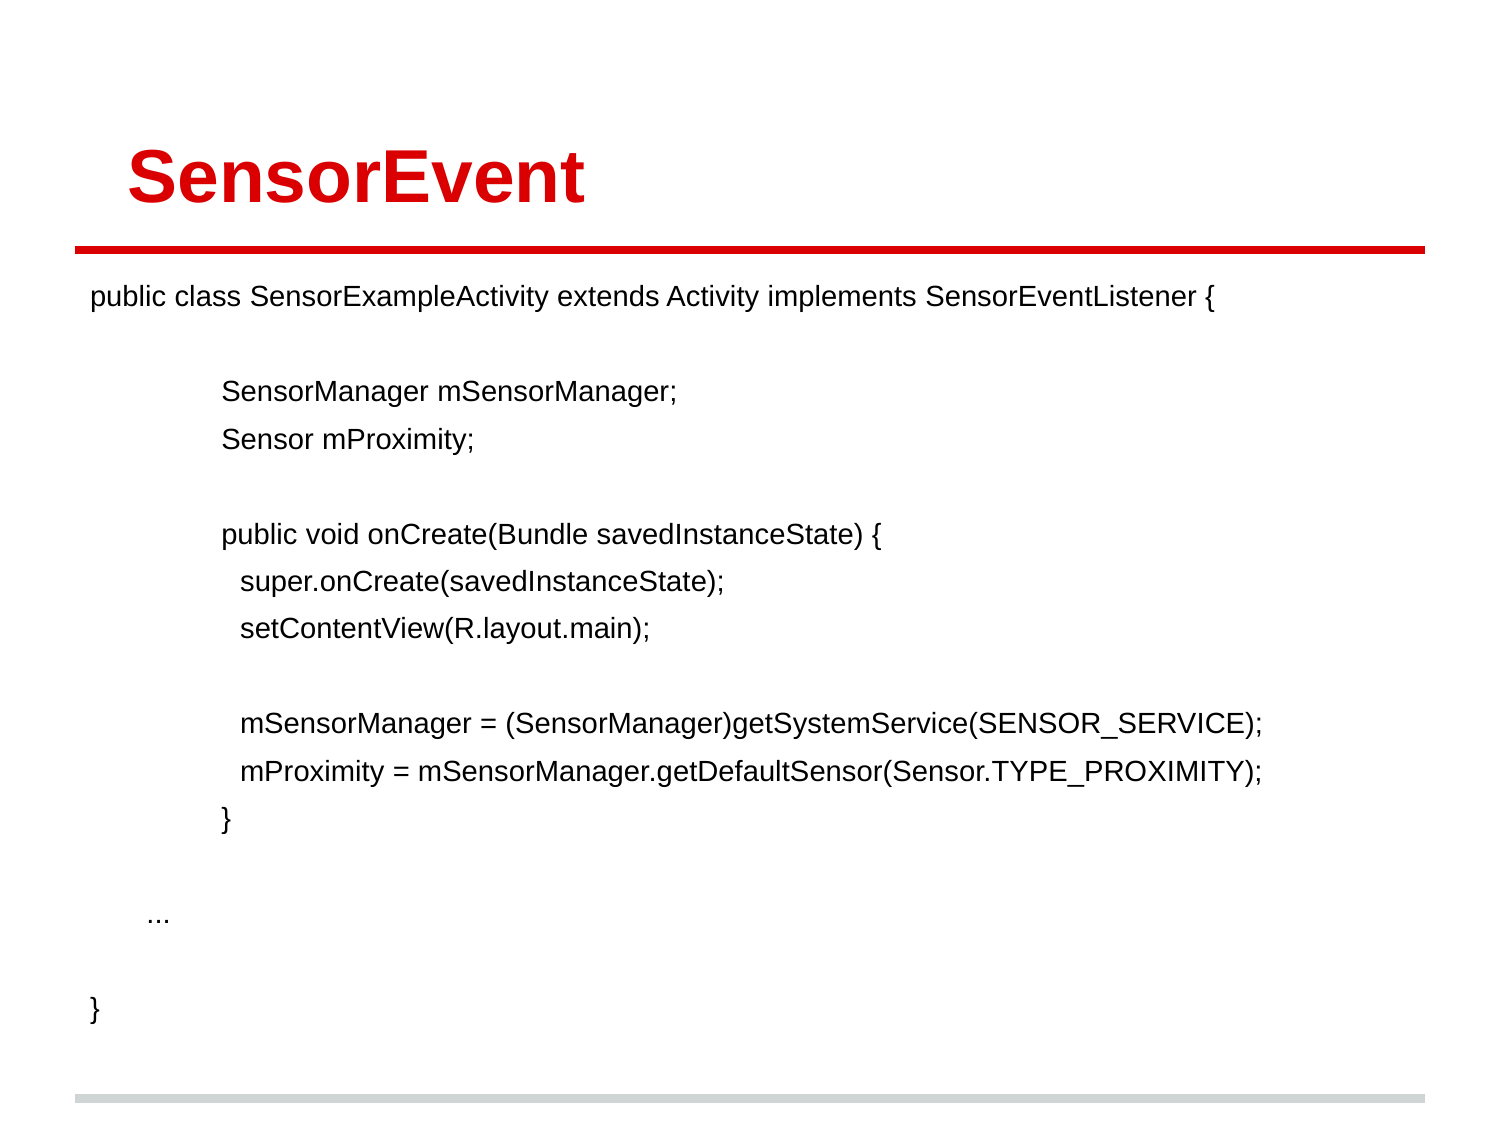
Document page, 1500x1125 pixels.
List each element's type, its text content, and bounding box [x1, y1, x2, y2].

title SensorEvent [75, 45, 1425, 233]
list public class SensorExampleActivity extends Activity implements SensorEventListener { SensorManager mSensorManager; Sensor mProximity; public void onCreate(Bundle savedInstanceState) { super.onCreate(savedInstanceState); setContentView(R.layout.main); mSensorManager = (SensorManager)getSystemService(SENSOR_SERVICE); mProximity = mSensorManager.getDefaultSensor(Sensor.TYPE_PROXIMITY); } ... } [75, 262, 1425, 1078]
